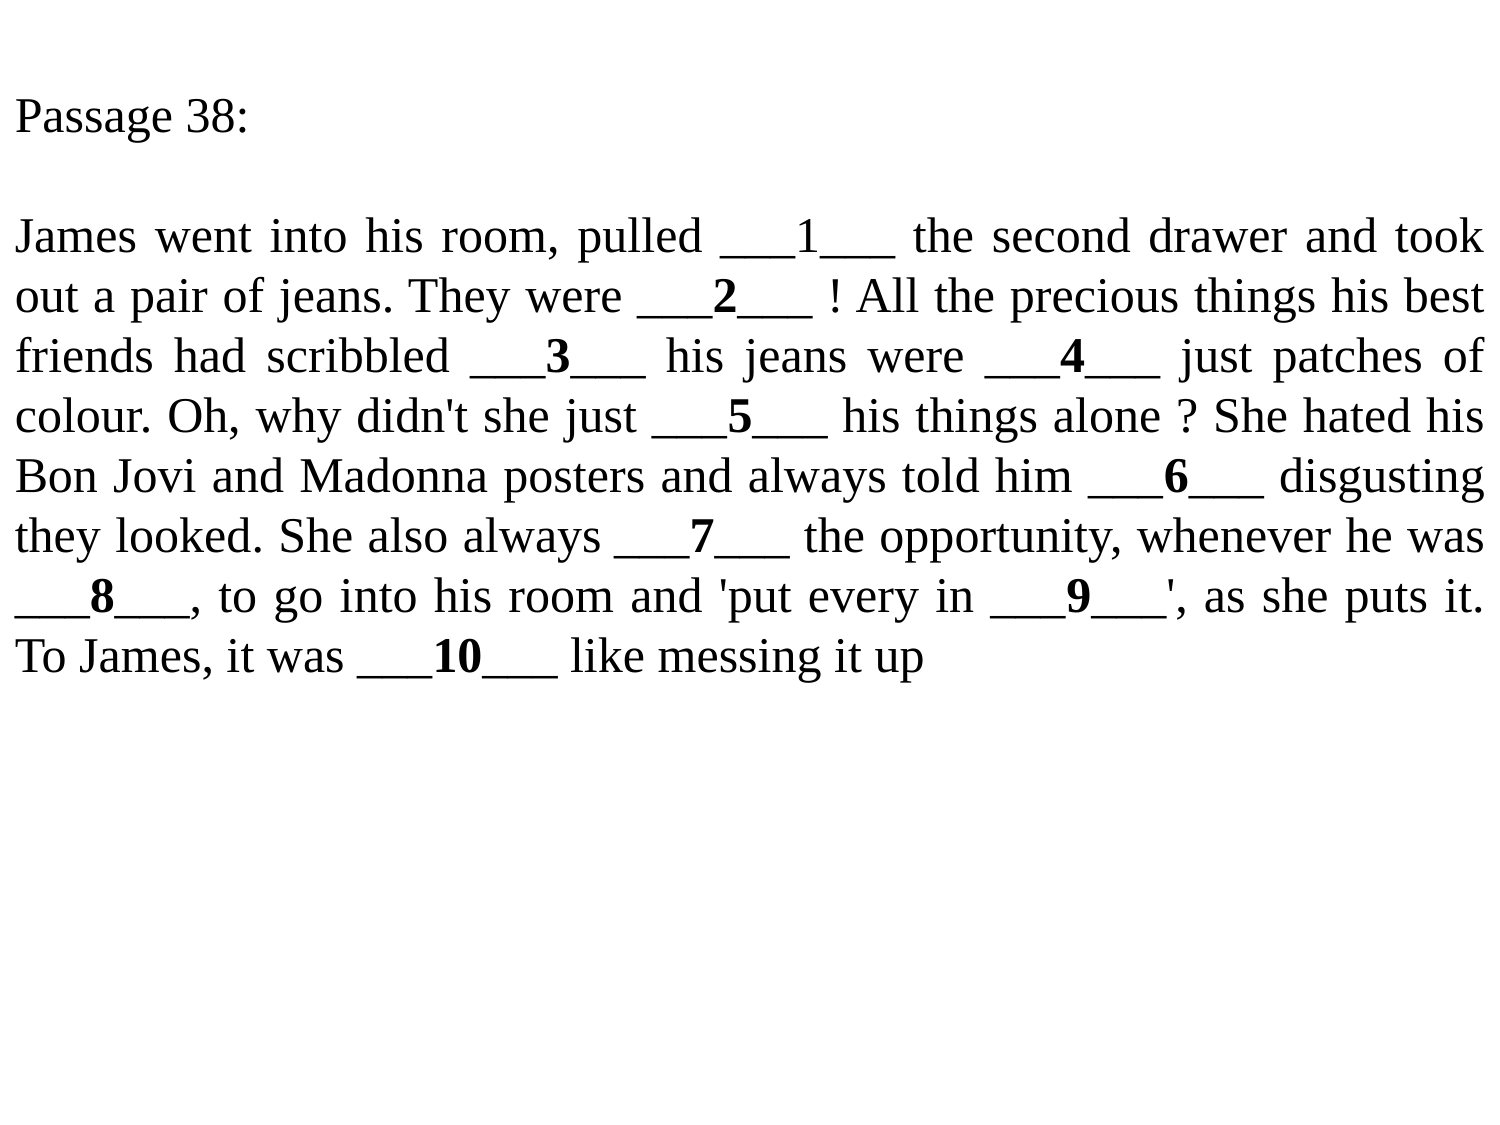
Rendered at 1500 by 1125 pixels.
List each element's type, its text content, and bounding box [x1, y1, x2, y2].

text_box Passage 38: James went into his room, pulled ___1___ the second drawer and took out a pair of jeans. They were ___2___ ! All the precious things his best friends had scribbled ___3___ his jeans were ___4___ just patches of colour. Oh, why didn't she just ___5___ his things alone ? She hated his Bon Jovi and Madonna posters and always told him ___6___ disgusting they looked. She also always ___7___ the opportunity, whenever he was ___8___, to go into his room and 'put every in ___9___', as she puts it. To James, it was ___10___ like messing it up [0, 74, 1500, 750]
